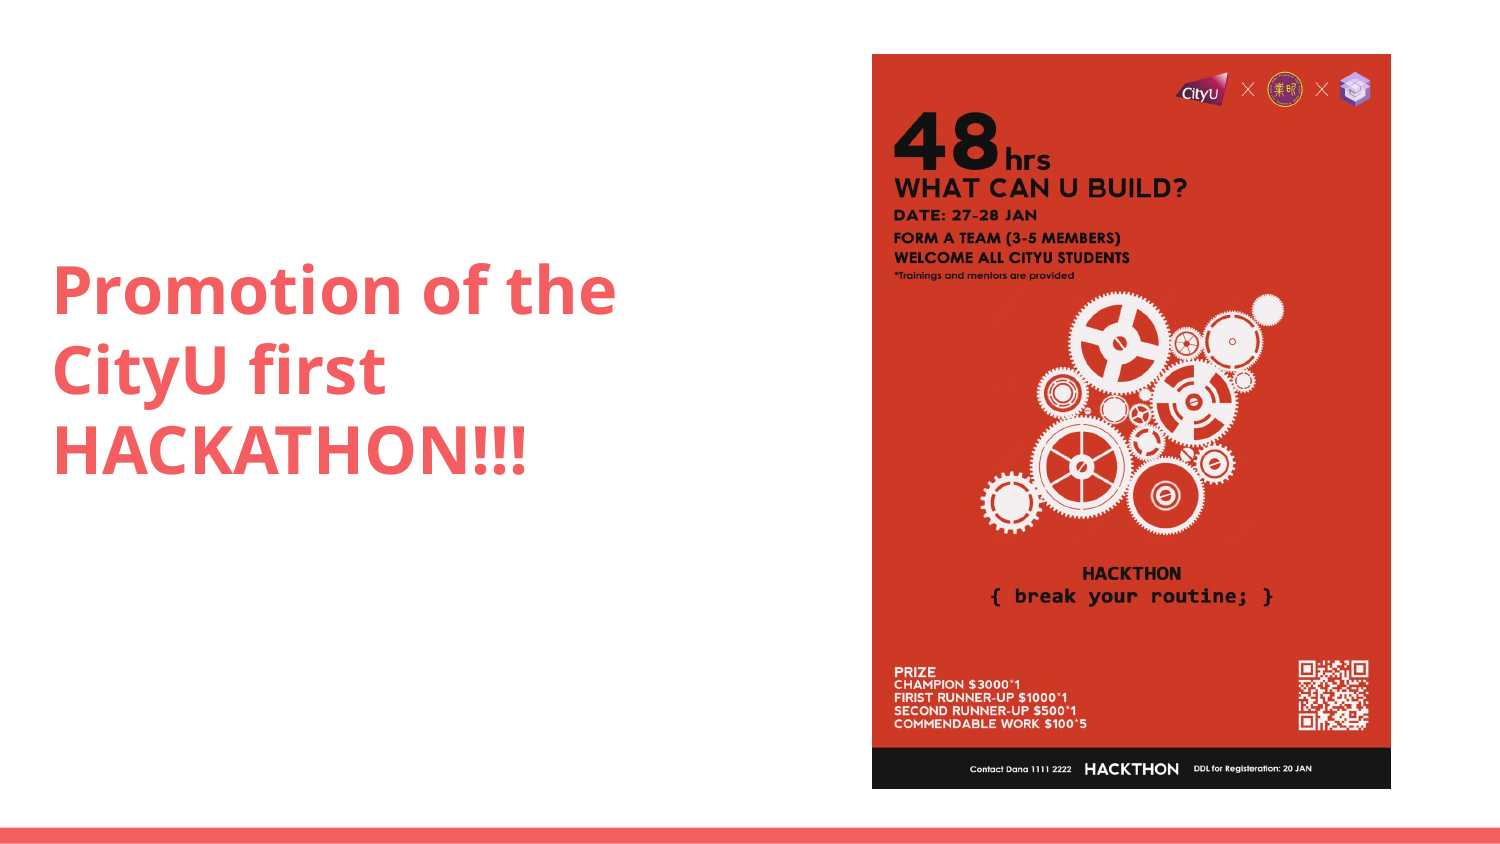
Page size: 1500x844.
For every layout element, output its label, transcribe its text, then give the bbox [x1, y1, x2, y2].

picture [871, 54, 1391, 790]
title Promotion of the CityU first HACKATHON!!! [36, 232, 801, 336]
